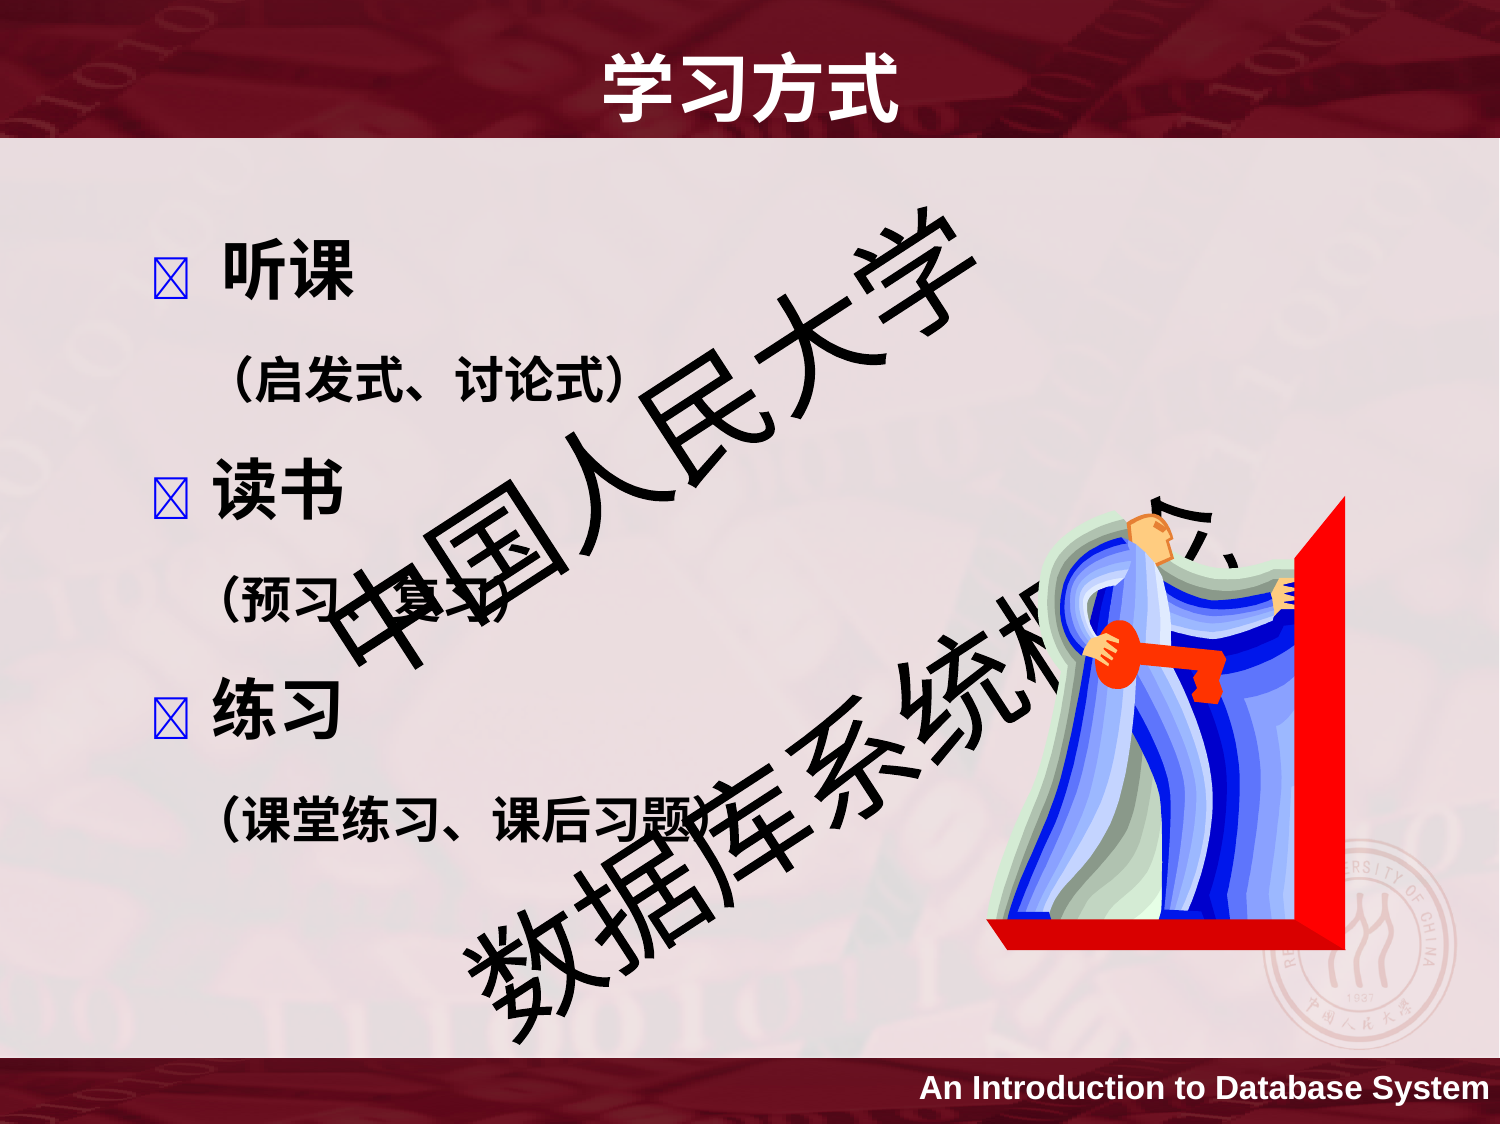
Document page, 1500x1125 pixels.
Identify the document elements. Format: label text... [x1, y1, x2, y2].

picture [0, 0, 1500, 1125]
title 学习方式 [74, 0, 1426, 181]
list  听课 （启发式、讨论式）  读书 （预习、复习）  练习 （课堂练习、课后习题） [135, 196, 1426, 1017]
